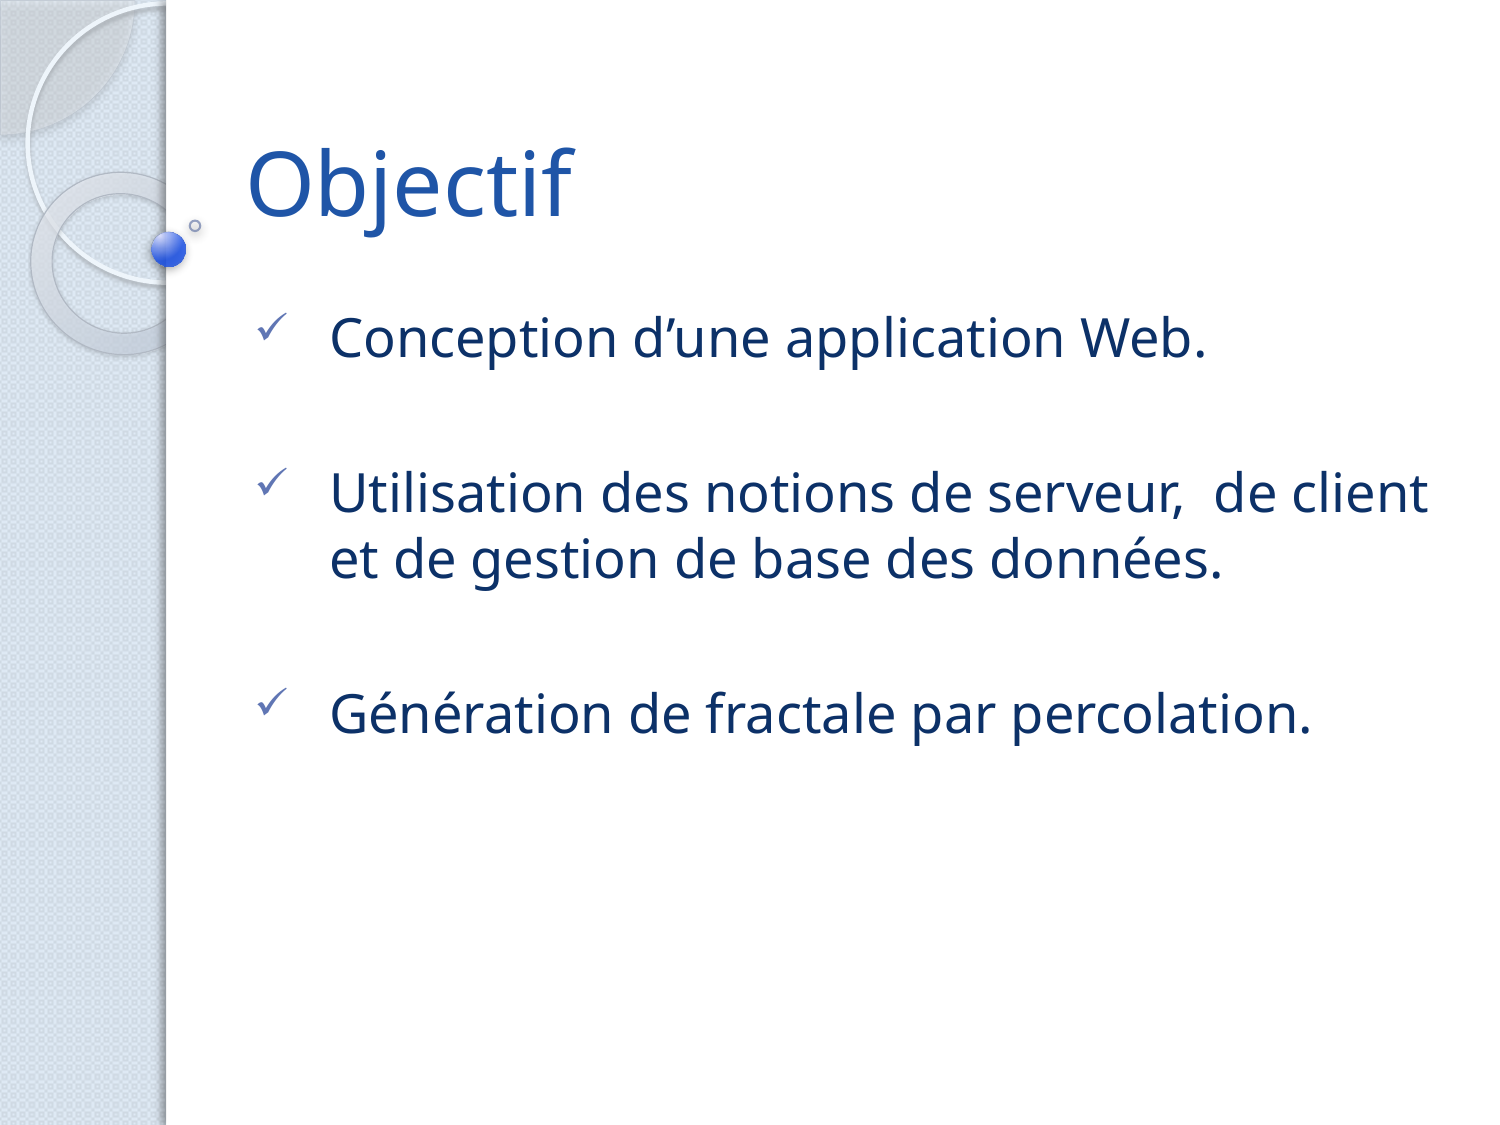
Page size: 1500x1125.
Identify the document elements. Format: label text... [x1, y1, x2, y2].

title Objectif [230, 66, 1443, 242]
subtitle Conception d’une application Web. Utilisation des notions de serveur, de client et de gestion de base des données. Génération de fractale par percolation. [234, 303, 1471, 835]
